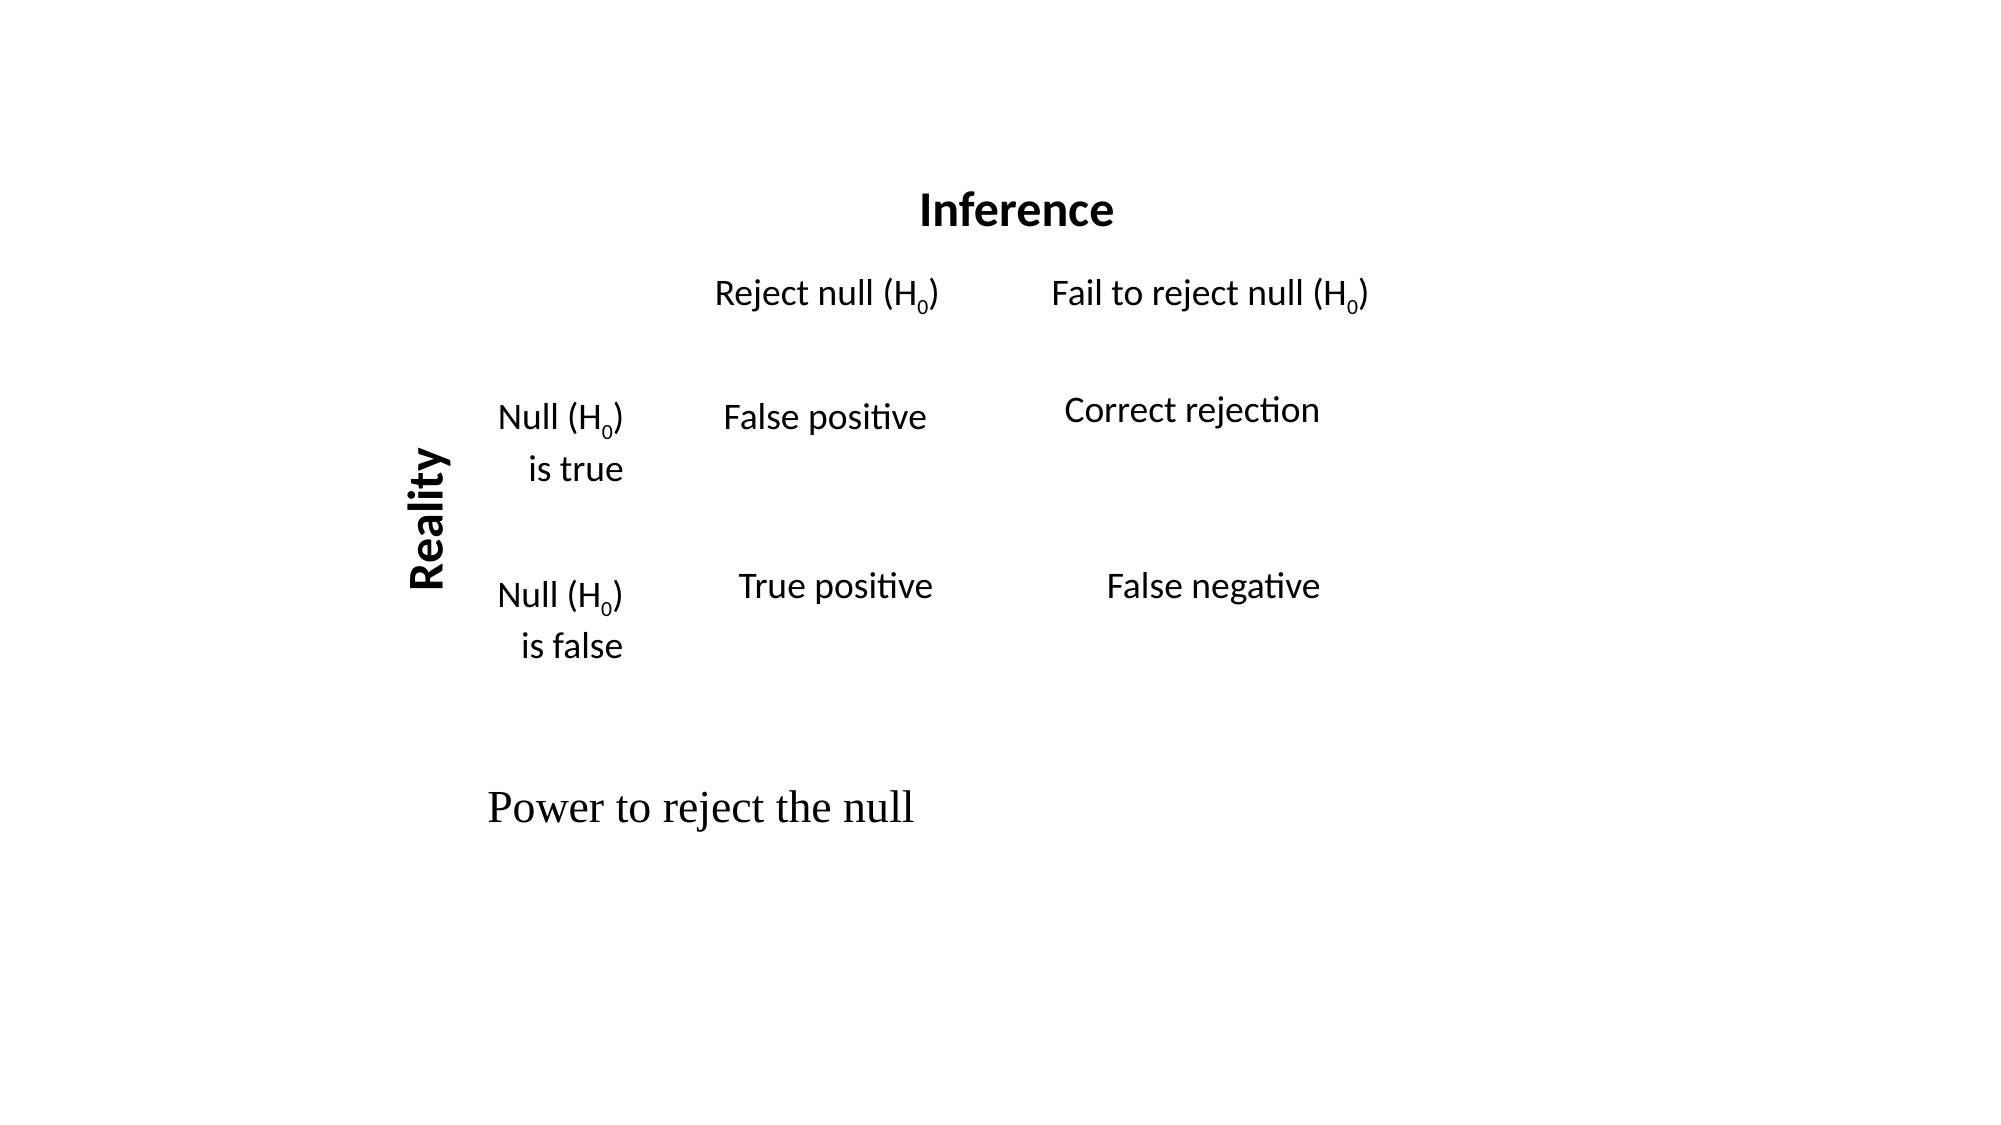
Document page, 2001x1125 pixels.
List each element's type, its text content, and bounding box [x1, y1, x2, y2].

text_box Null (H0) is true [475, 385, 639, 497]
text_box Reality [385, 433, 460, 606]
text_box Inference [904, 169, 1130, 245]
text_box Reject null (H0) [700, 260, 955, 326]
text_box Null (H0) is false [475, 562, 639, 674]
text_box Power to reject the null [472, 768, 930, 839]
text_box Fail to reject null (H0) [1036, 260, 1385, 326]
